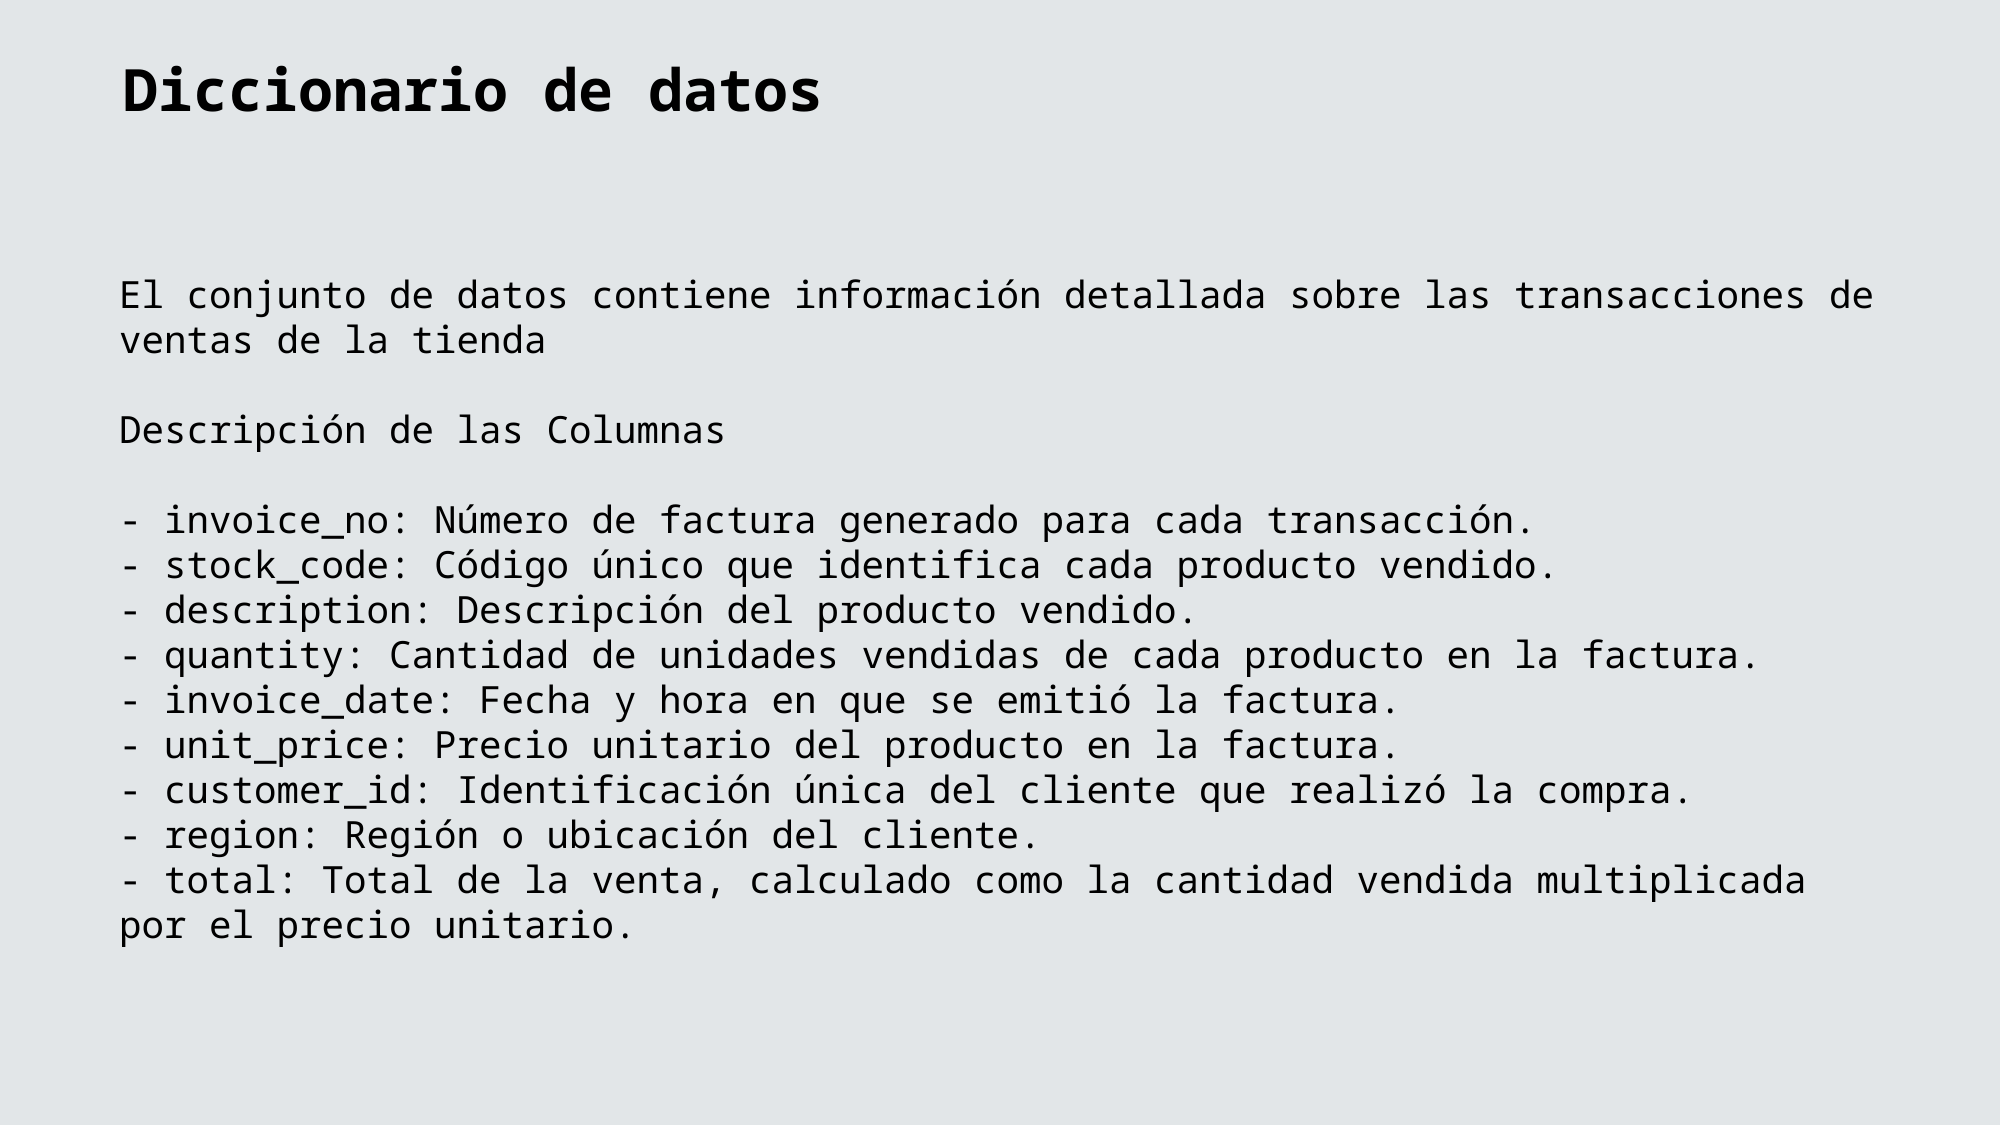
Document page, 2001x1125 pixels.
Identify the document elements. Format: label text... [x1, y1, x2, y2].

text_box Diccionario de datos [86, 45, 1120, 176]
text_box El conjunto de datos contiene información detallada sobre las transacciones de ventas de la tienda Descripción de las Columnas - invoice_no: Número de factura generado para cada transacción. - stock_code: Código único que identifica cada producto vendido. - description: Descripción del producto vendido. - quantity: Cantidad de unidades vendidas de cada producto en la factura. - invoice_date: Fecha y hora en que se emitió la factura. - unit_price: Precio unitario del producto en la factura. - customer_id: Identificación única del cliente que realizó la compra. - region: Región o ubicación del cliente. - total: Total de la venta, calculado como la cantidad vendida multiplicada por el precio unitario. [104, 263, 1896, 953]
